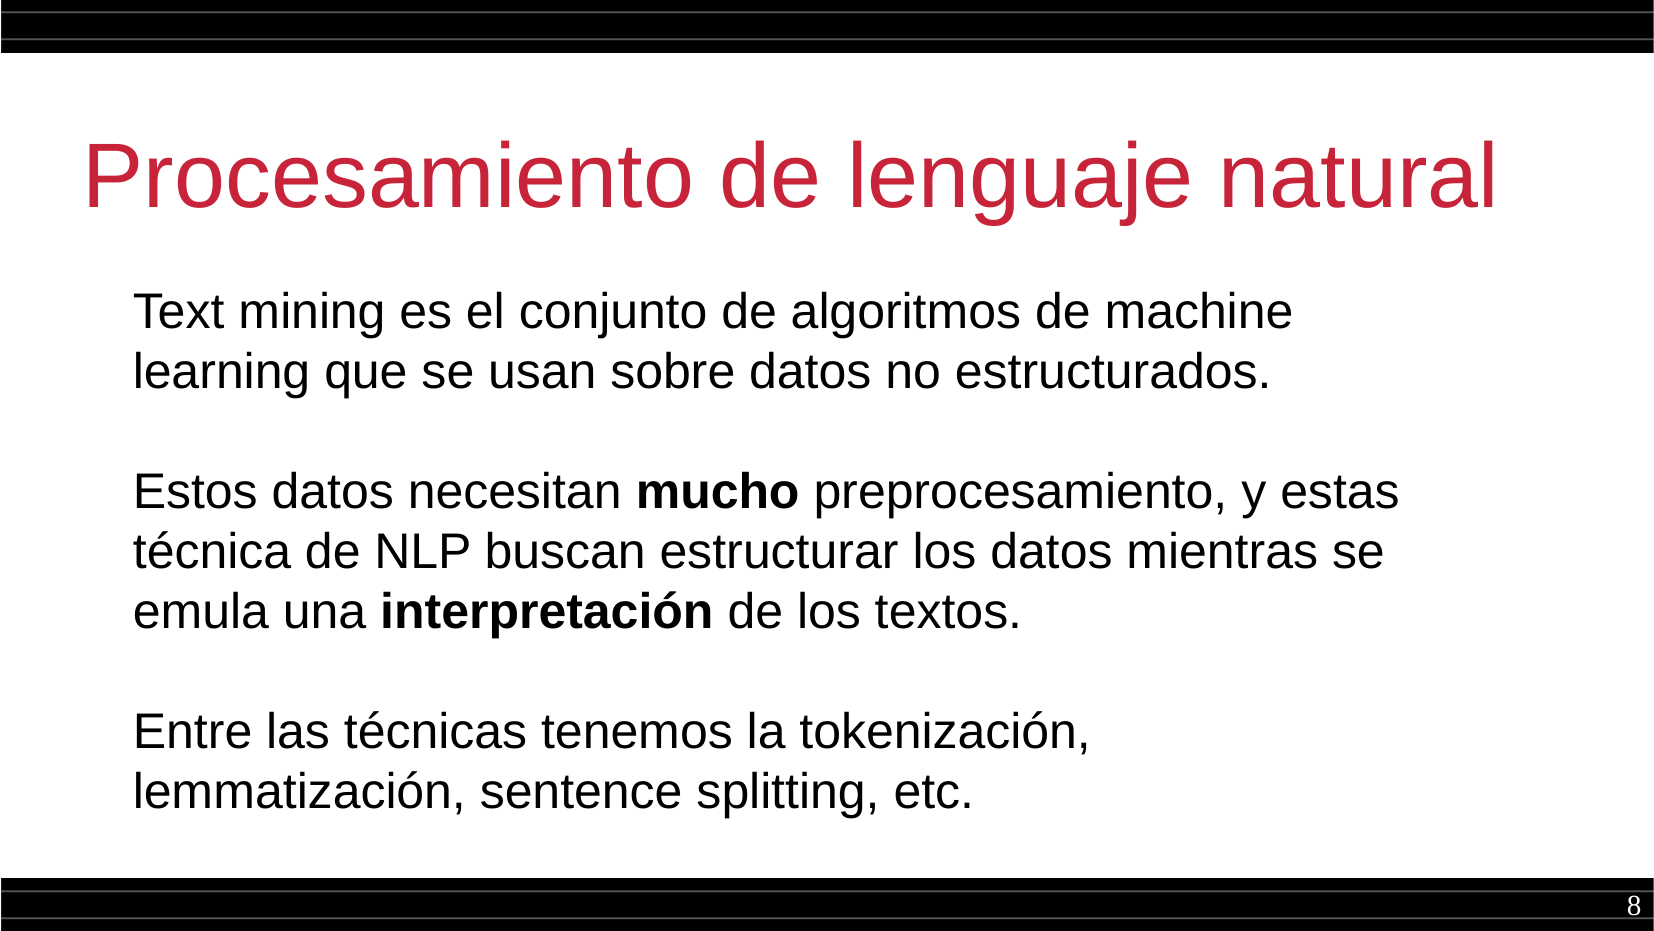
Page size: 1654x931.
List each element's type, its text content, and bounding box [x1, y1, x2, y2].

picture [1, 878, 1654, 931]
text_box Procesamiento de lenguaje natural [82, 92, 1571, 248]
text_box Text mining es el conjunto de algoritmos de machine learning que se usan sobre datos no estructurados. Estos datos necesitan mucho preprocesamiento, y estas técnica de NLP buscan estructurar los datos mientras se emula una interpretación de los textos. Entre las técnicas tenemos la tokenización, lemmatización, sentence splitting, etc. [118, 271, 1453, 621]
picture [1, 0, 1654, 53]
